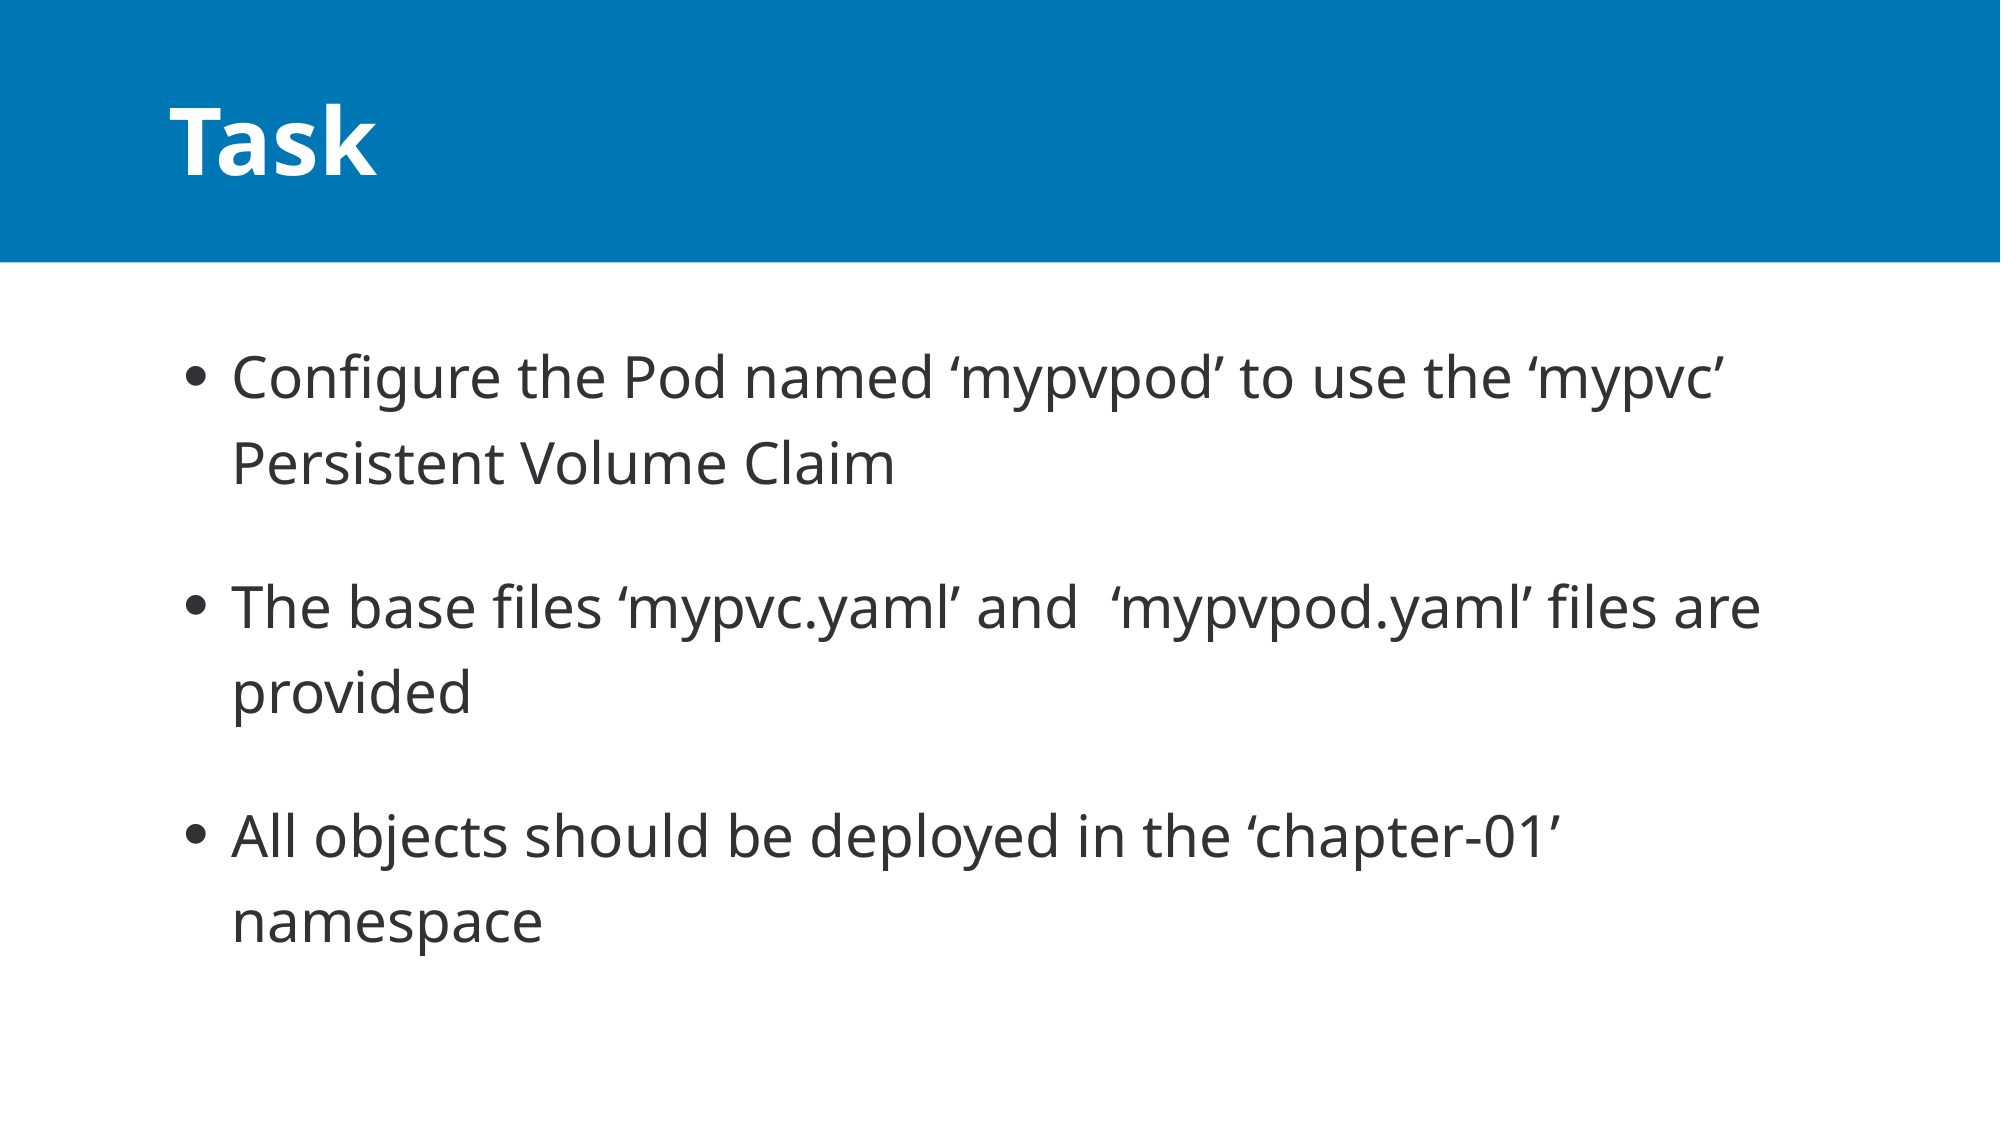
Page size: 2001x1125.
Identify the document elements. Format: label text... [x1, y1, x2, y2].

list Configure the Pod named ‘mypvpod’ to use the ‘mypvc’ Persistent Volume Claim The base files ‘mypvc.yaml’ and ‘mypvpod.yaml’ files are provided All objects should be deployed in the ‘chapter-01’ namespace [168, 317, 1847, 1022]
title Task [153, 36, 1847, 254]
